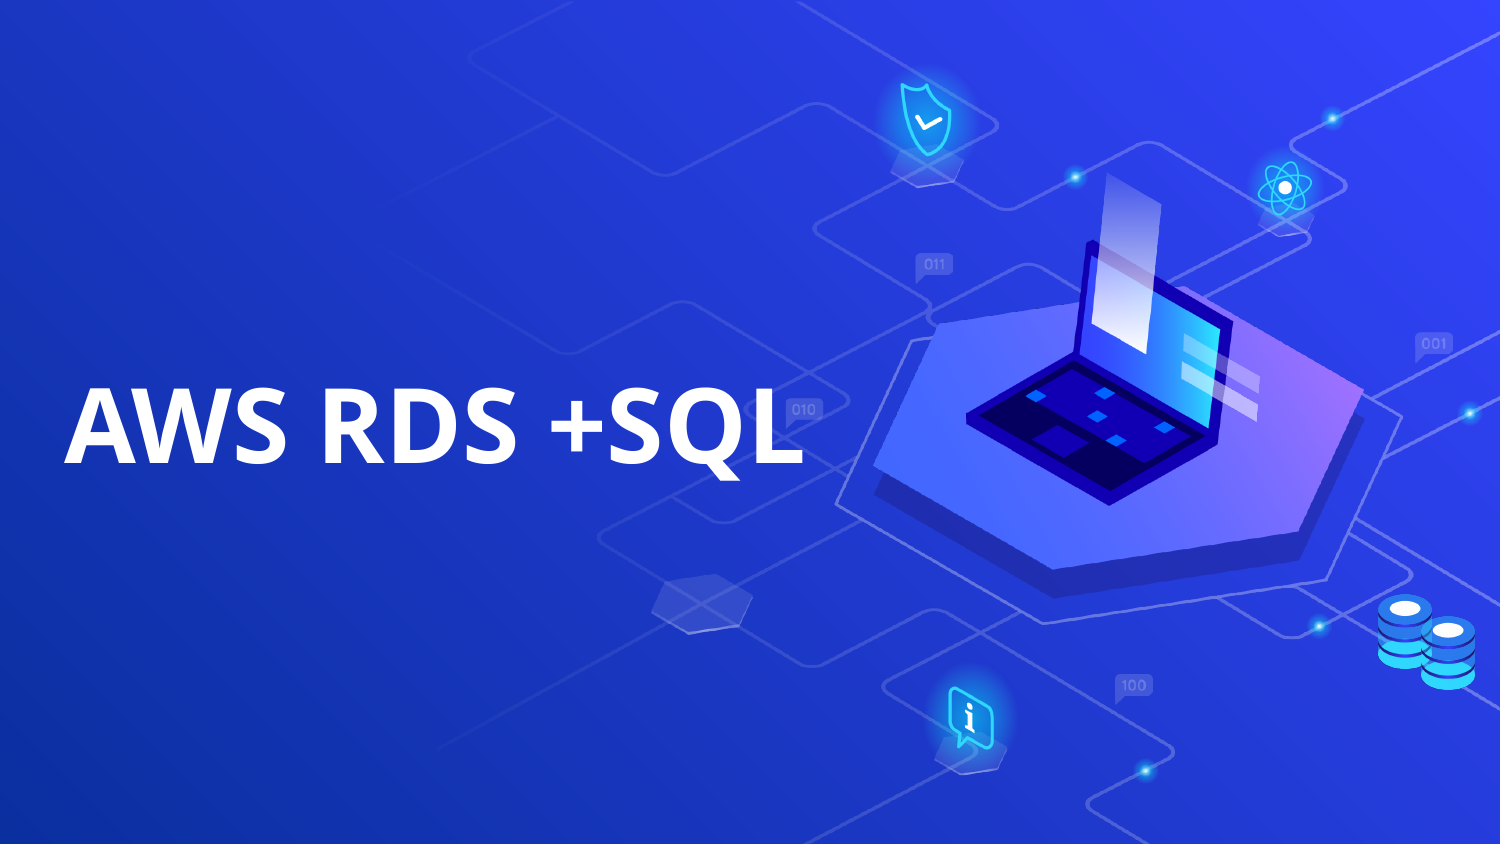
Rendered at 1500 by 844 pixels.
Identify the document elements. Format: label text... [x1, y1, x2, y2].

picture [0, 0, 1500, 844]
title AWS RDS +SQL [37, 326, 1045, 517]
